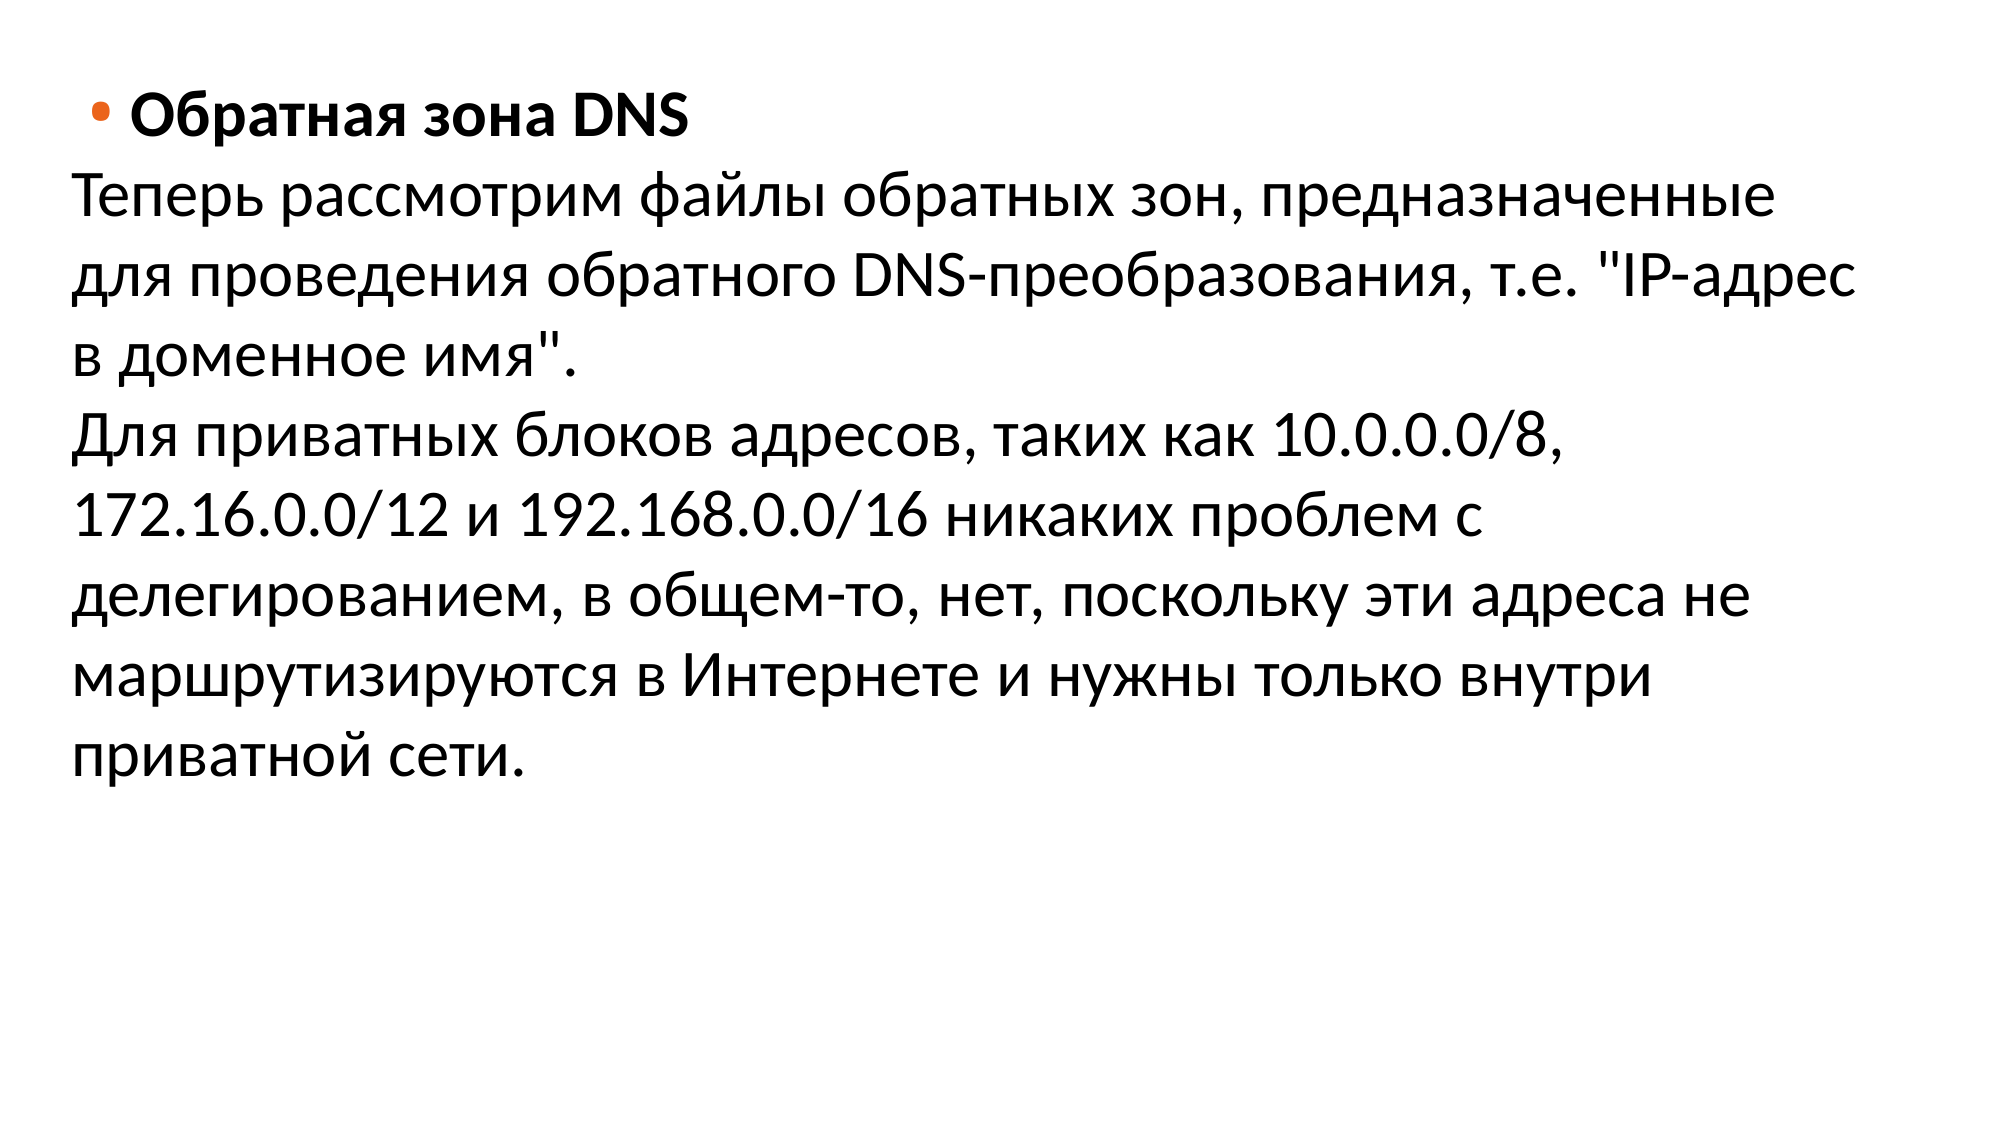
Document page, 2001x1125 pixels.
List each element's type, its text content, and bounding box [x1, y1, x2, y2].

text_box Обратная зона DNS Теперь рассмотрим файлы обратных зон, предназначенные для проведения обратного DNS-преобразования, т.е. "IP-адрес в доменное имя". Для приватных блоков адресов, таких как 10.0.0.0/8, 172.16.0.0/12 и 192.168.0.0/16 никаких проблем с делегированием, в общем-то, нет, поскольку эти адреса не маршрутизируются в Интернете и нужны только внутри приватной сети. [56, 62, 1904, 797]
